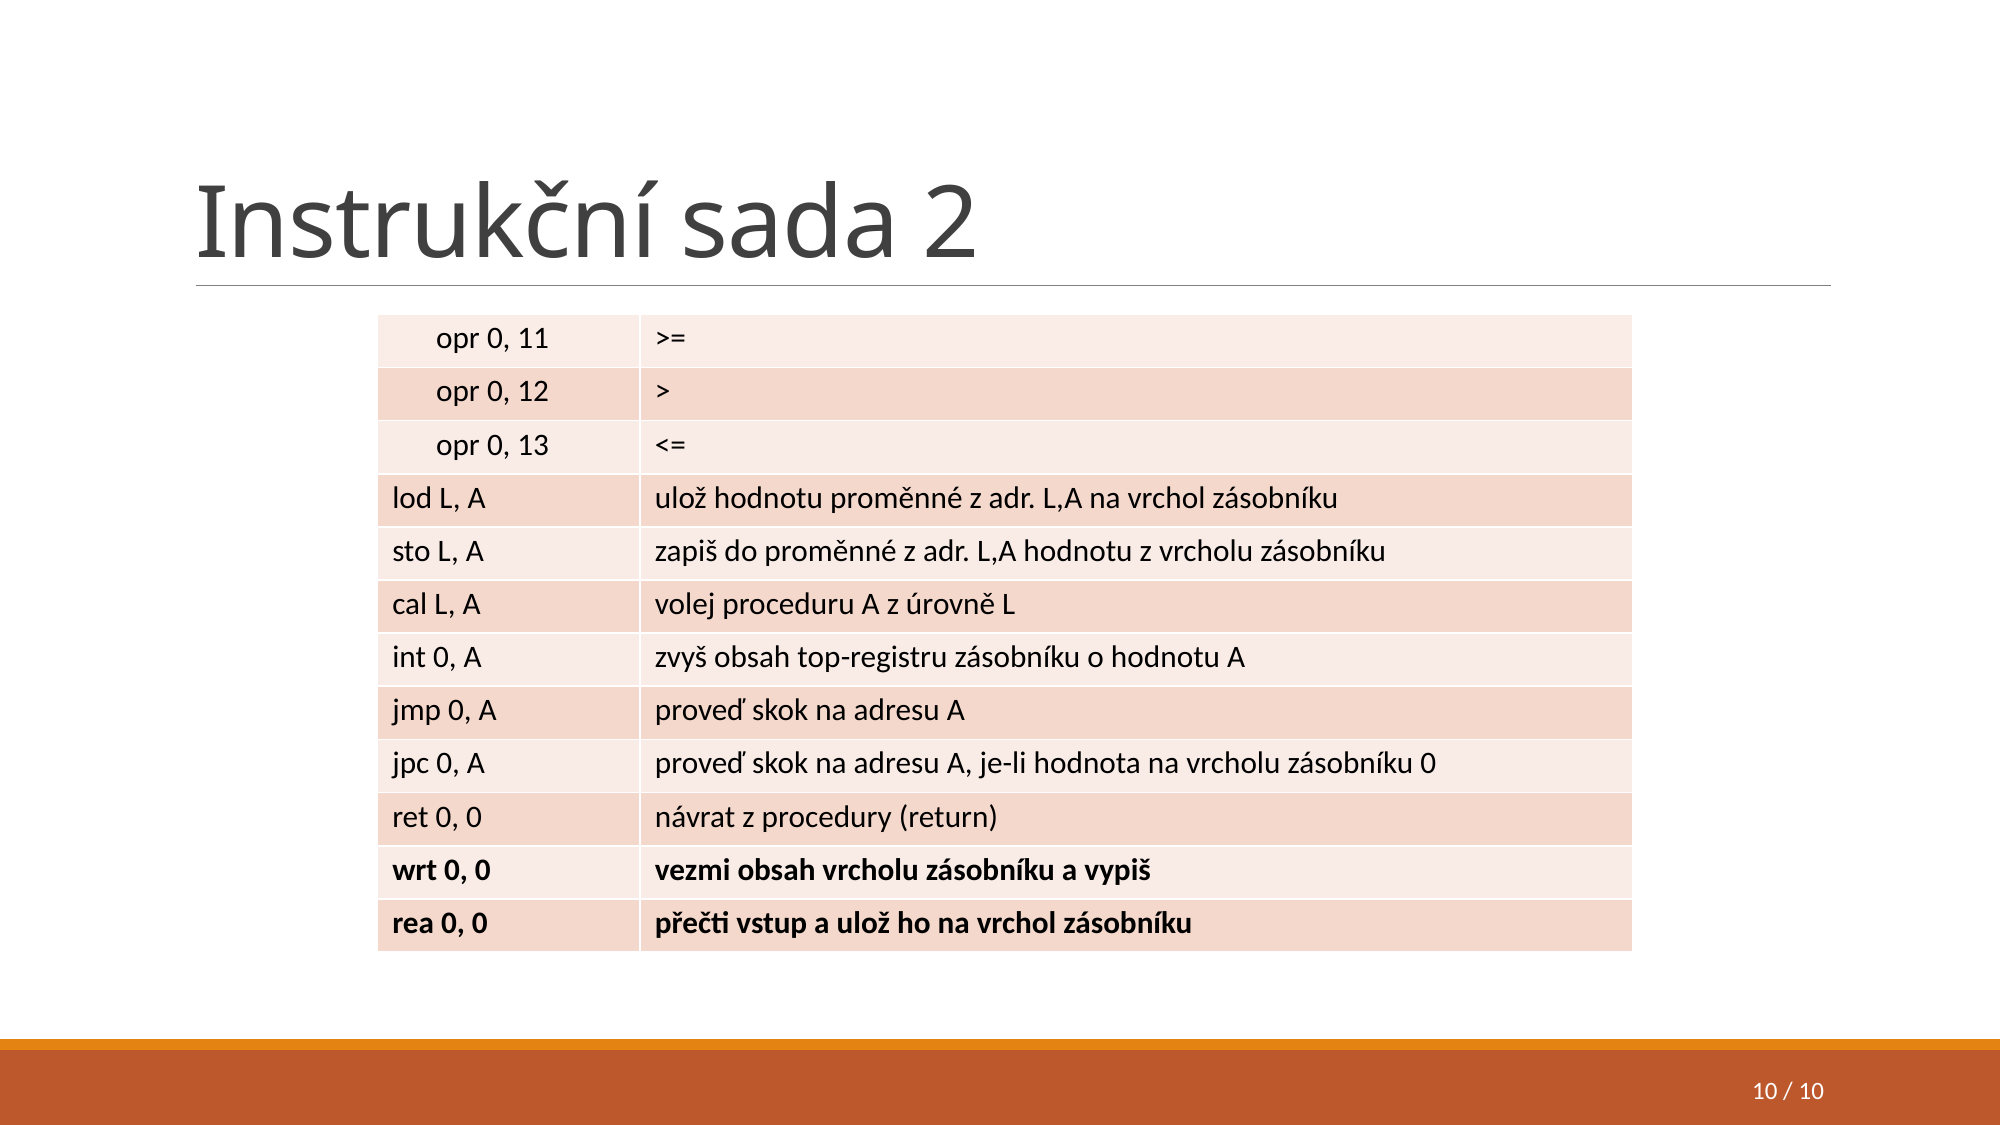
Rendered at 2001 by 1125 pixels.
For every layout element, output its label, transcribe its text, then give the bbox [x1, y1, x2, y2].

table_cell vezmi obsah vrcholu zásobníku a vypiš [641, 847, 1632, 898]
table_cell ulož hodnotu proměnné z adr. L,A na vrchol zásobníku [641, 475, 1632, 526]
table_cell rea 0, 0 [378, 900, 639, 951]
table_header opr 0, 11 [378, 315, 639, 367]
table_cell sto L, A [378, 528, 639, 579]
table_cell zapiš do proměnné z adr. L,A hodnotu z vrcholu zásobníku [641, 528, 1632, 579]
table_cell <= [641, 421, 1632, 473]
table_cell ret 0, 0 [378, 793, 639, 845]
table_cell volej proceduru A z úrovně L [641, 581, 1632, 632]
table_cell > [641, 368, 1632, 420]
table_cell proveď skok na adresu A, je-li hodnota na vrcholu zásobníku 0 [641, 740, 1632, 792]
title Instrukční sada 2 [180, 47, 1830, 285]
table_cell návrat z procedury (return) [641, 793, 1632, 845]
table_cell proveď skok na adresu A [641, 687, 1632, 739]
table_cell opr 0, 13 [378, 421, 639, 473]
table_cell jmp 0, A [378, 687, 639, 739]
table_cell cal L, A [378, 581, 639, 632]
slide_number 10 / 10 [1624, 1059, 1840, 1120]
table_cell wrt 0, 0 [378, 847, 639, 898]
table_cell jpc 0, A [378, 740, 639, 792]
table_cell zvyš obsah top-registru zásobníku o hodnotu A [641, 634, 1632, 685]
table_header >= [641, 315, 1632, 367]
table_cell opr 0, 12 [378, 368, 639, 420]
table_cell int 0, A [378, 634, 639, 685]
table_cell lod L, A [378, 475, 639, 526]
table_cell přečti vstup a ulož ho na vrchol zásobníku [641, 900, 1632, 951]
